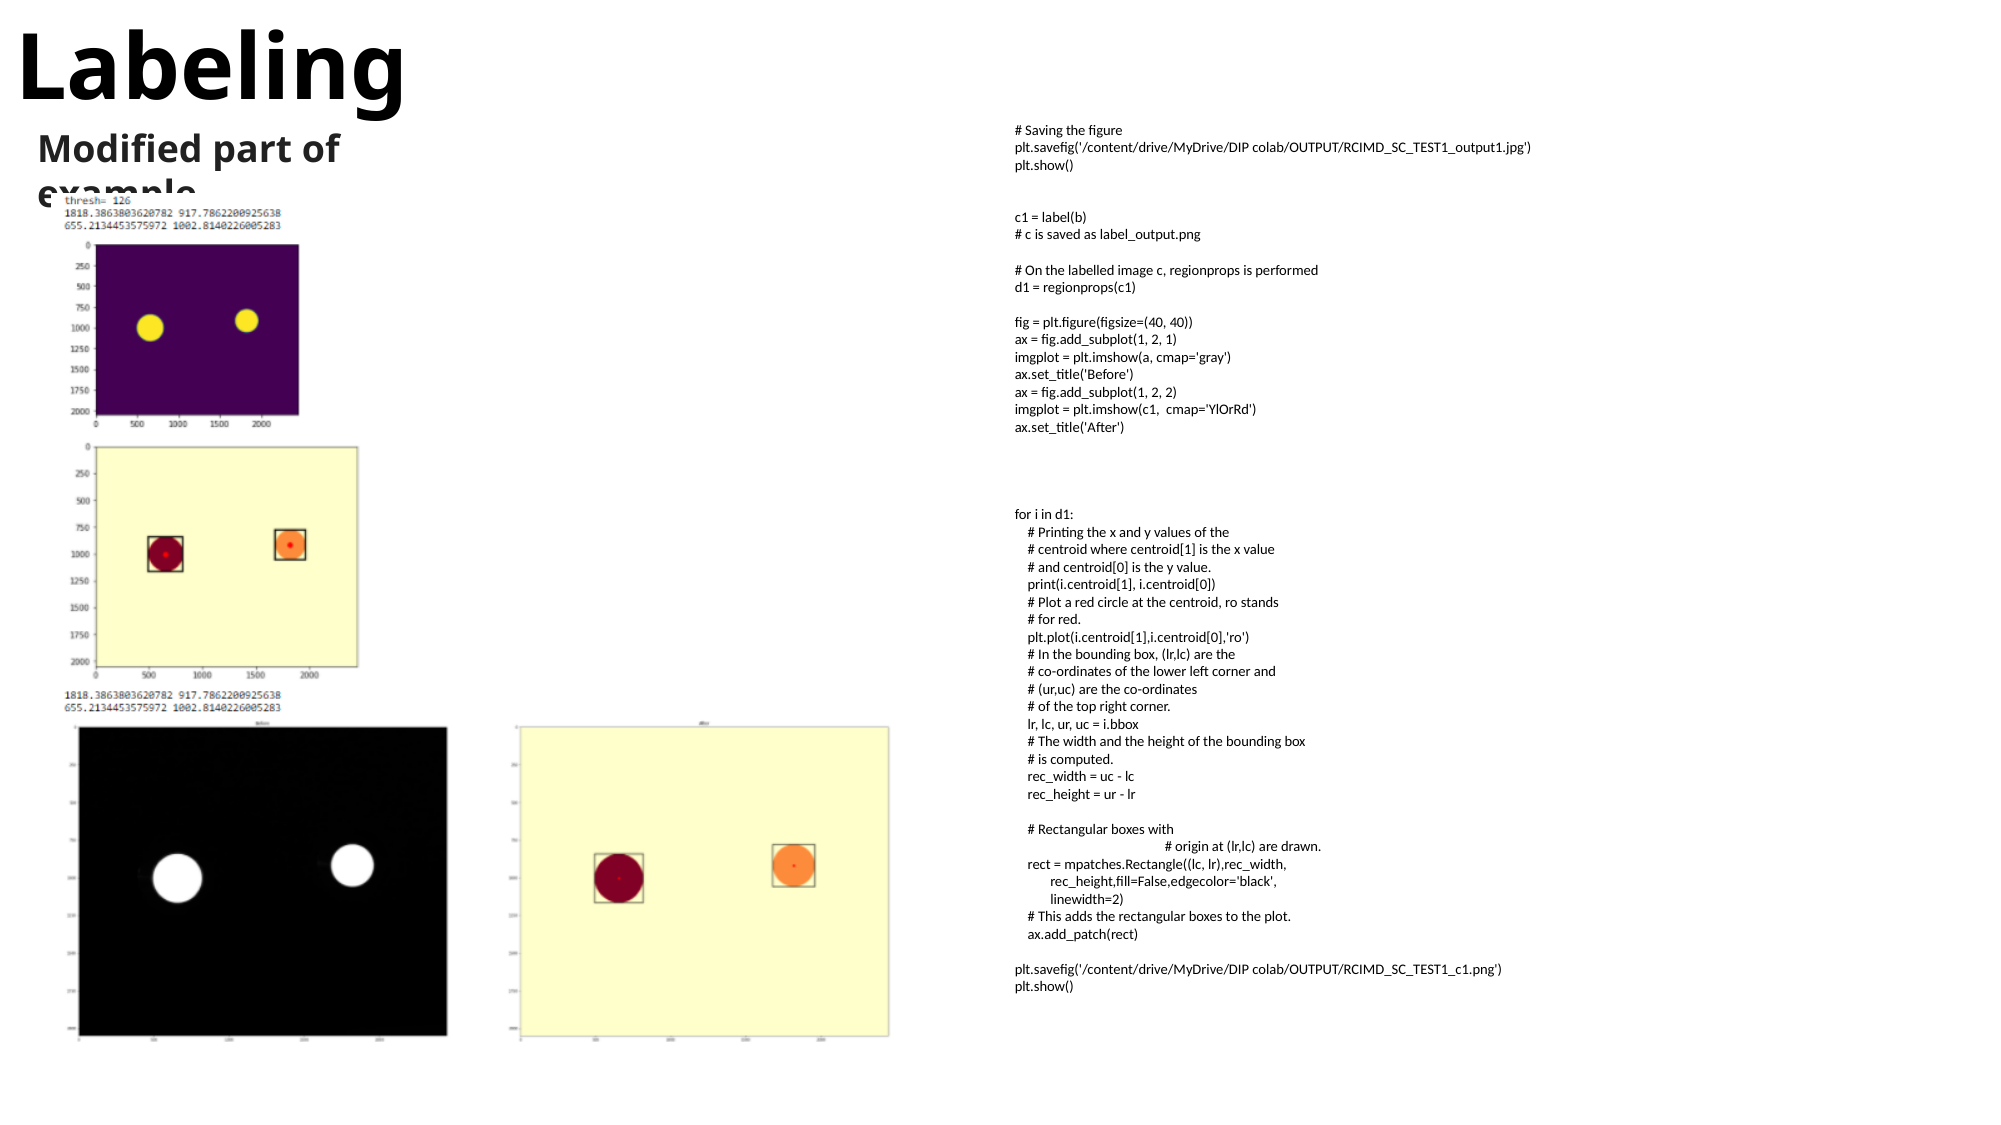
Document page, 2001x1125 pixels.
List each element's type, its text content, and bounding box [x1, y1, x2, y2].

text_box # Saving the figure plt.savefig('/content/drive/MyDrive/DIP colab/OUTPUT/RCIMD_SC_TEST1_output1.jpg') plt.show() c1 = label(b) # c is saved as label_output.png # On the labelled image c, regionprops is performed d1 = regionprops(c1) fig = plt.figure(figsize=(40, 40)) ax = fig.add_subplot(1, 2, 1) imgplot = plt.imshow(a, cmap='gray') ax.set_title('Before') ax = fig.add_subplot(1, 2, 2) imgplot = plt.imshow(c1, cmap='YlOrRd') ax.set_title('After') for i in d1: # Printing the x and y values of the # centroid where centroid[1] is the x value # and centroid[0] is the y value. print(i.centroid[1], i.centroid[0]) # Plot a red circle at the centroid, ro stands # for red. plt.plot(i.centroid[1],i.centroid[0],'ro') # In the bounding box, (lr,lc) are the # co-ordinates of the lower left corner and # (ur,uc) are the co-ordinates # of the top right corner. lr, lc, ur, uc = i.bbox # The width and the height of the bounding box # is computed. rec_width = uc - lc rec_height = ur - lr # Rectangular boxes with # origin at (lr,lc) are drawn. rect = mpatches.Rectangle((lc, lr),rec_width, rec_height,fill=False,edgecolor='black', linewidth=2) # This adds the rectangular boxes to the plot. ax.add_patch(rect) plt.savefig('/content/drive/MyDrive/DIP colab/OUTPUT/RCIMD_SC_TEST1_c1.png') plt.show() [999, 113, 2000, 1002]
title Labeling [0, 0, 1725, 179]
text_box Modified part of example [22, 117, 511, 223]
picture [50, 193, 908, 1062]
